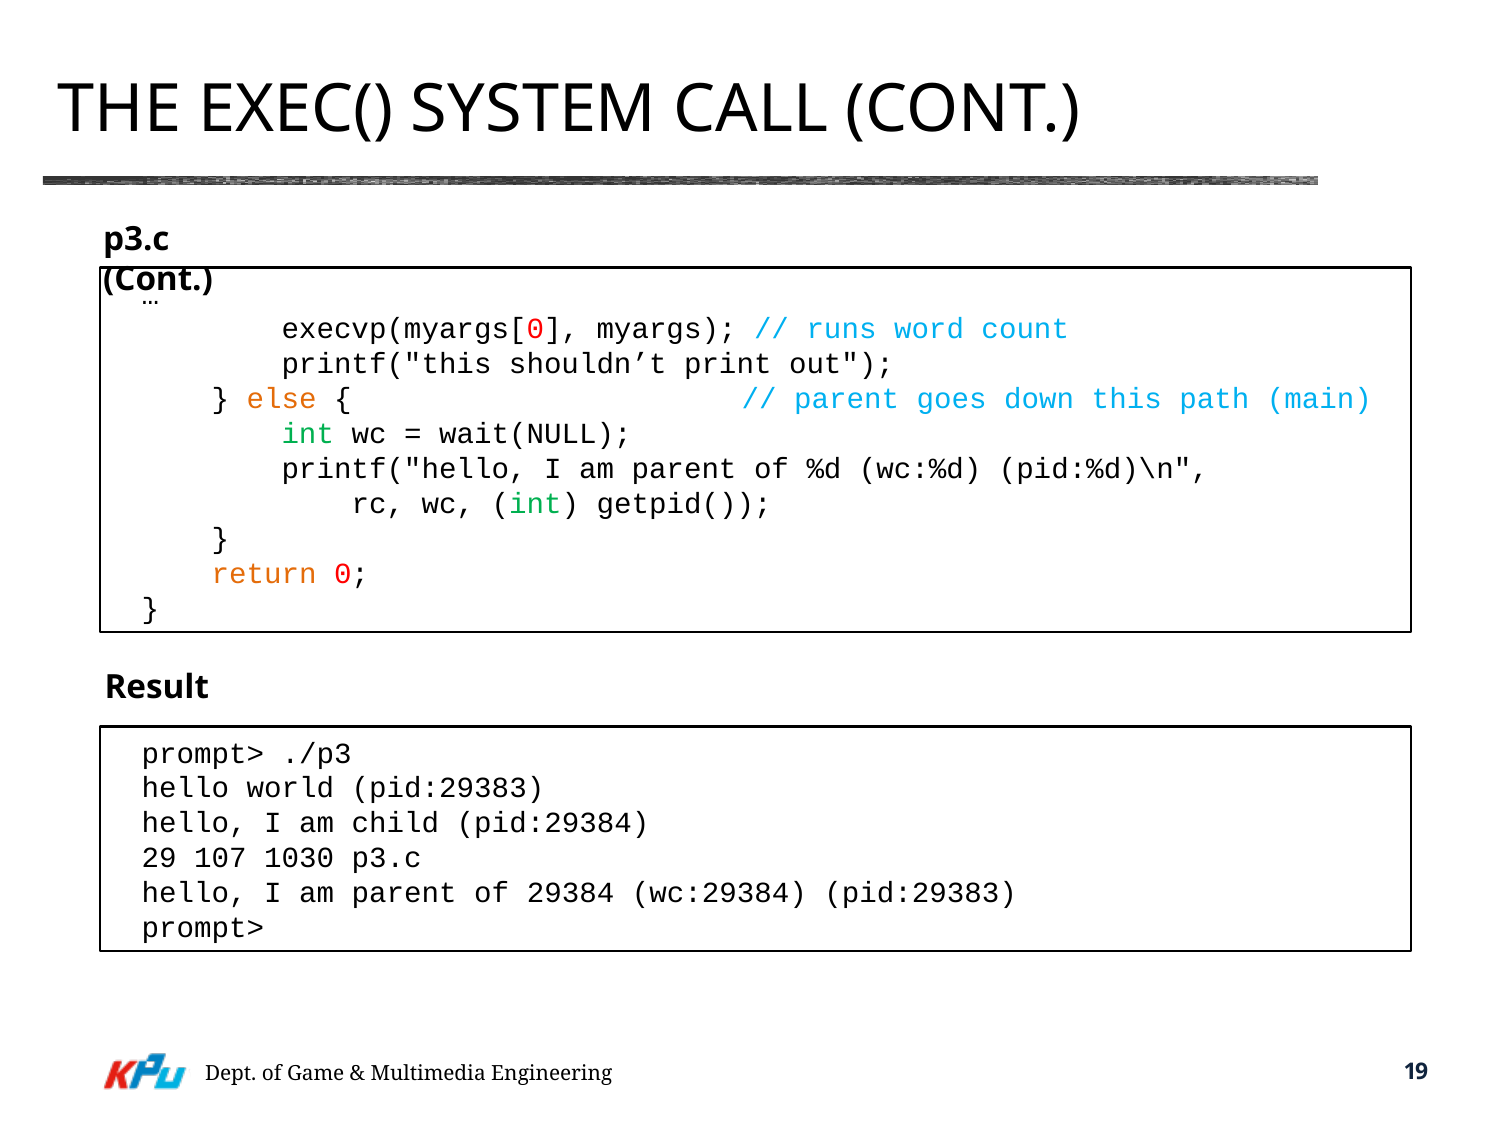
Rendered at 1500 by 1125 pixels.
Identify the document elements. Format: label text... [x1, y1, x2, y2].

text_box prompt> ./p3 hello world (pid:29383) hello, I am child (pid:29384) 29 107 1030 p3.c hello, I am parent of 29384 (wc:29384) (pid:29383) prompt> [99, 725, 1413, 952]
text_box p3.c (Cont.) [88, 209, 302, 305]
text_box … execvp(myargs[0], myargs); // runs word count printf("this shouldn’t print out"); } else { // parent goes down this path (main) int wc = wait(NULL); printf("hello, I am parent of %d (wc:%d) (pid:%d)\n", rc, wc, (int) getpid()); } return 0; } [99, 266, 1413, 633]
title The exec() System Call (Cont.) [42, 39, 1458, 182]
picture [92, 1030, 191, 1120]
slide_number 19 [1379, 1042, 1459, 1103]
footer Dept. of Game & Multimedia Engineering [190, 1042, 879, 1103]
text_box Result [89, 657, 526, 713]
